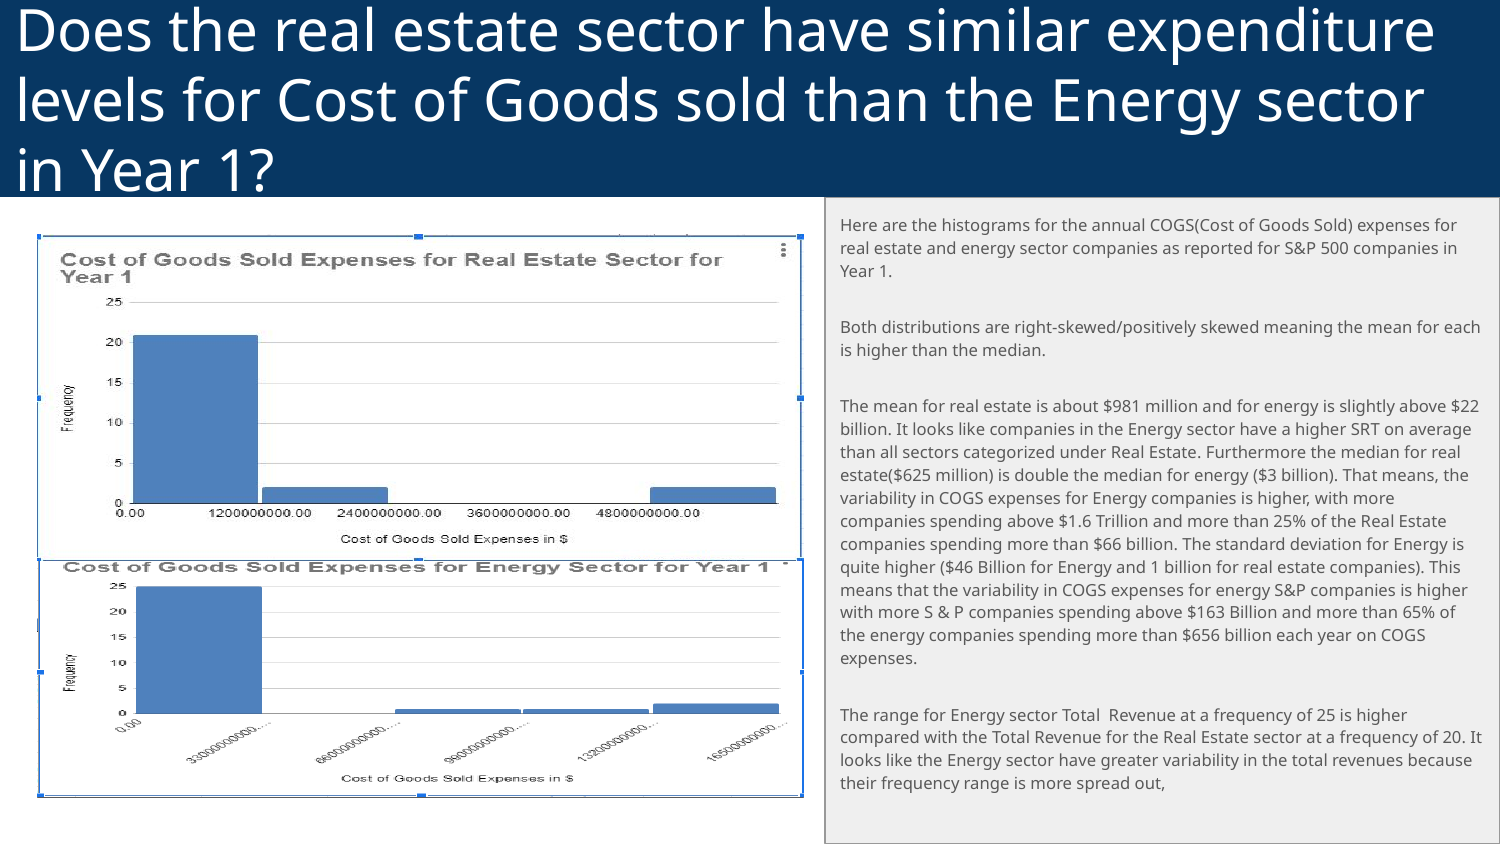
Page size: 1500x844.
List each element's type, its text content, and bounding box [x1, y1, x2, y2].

list Here are the histograms for the annual COGS(Cost of Goods Sold) expenses for real estate and energy sector companies as reported for S&P 500 companies in Year 1. Both distributions are right-skewed/positively skewed meaning the mean for each is higher than the median. The mean for real estate is about $981 million and for energy is slightly above $22 billion. It looks like companies in the Energy sector have a higher SRT on average than all sectors categorized under Real Estate. Furthermore the median for real estate($625 million) is double the median for energy ($3 billion). That means, the variability in COGS expenses for Energy companies is higher, with more companies spending above $1.6 Trillion and more than 25% of the Real Estate companies spending more than $66 billion. The standard deviation for Energy is quite higher ($46 Billion for Energy and 1 billion for real estate companies). This means that the variability in COGS expenses for energy S&P companies is higher with more S & P companies spending above $163 Billion and more than 65% of the energy companies spending more than $656 billion each year on COGS expenses. The range for Energy sector Total Revenue at a frequency of 25 is higher compared with the Total Revenue for the Real Estate sector at a frequency of 20. It looks like the Energy sector have greater variability in the total revenues because their frequency range is more spread out, [825, 197, 1500, 844]
title Does the real estate sector have similar expenditure levels for Cost of Goods sold than the Energy sector in Year 1? [0, 0, 1500, 197]
picture [37, 234, 804, 798]
